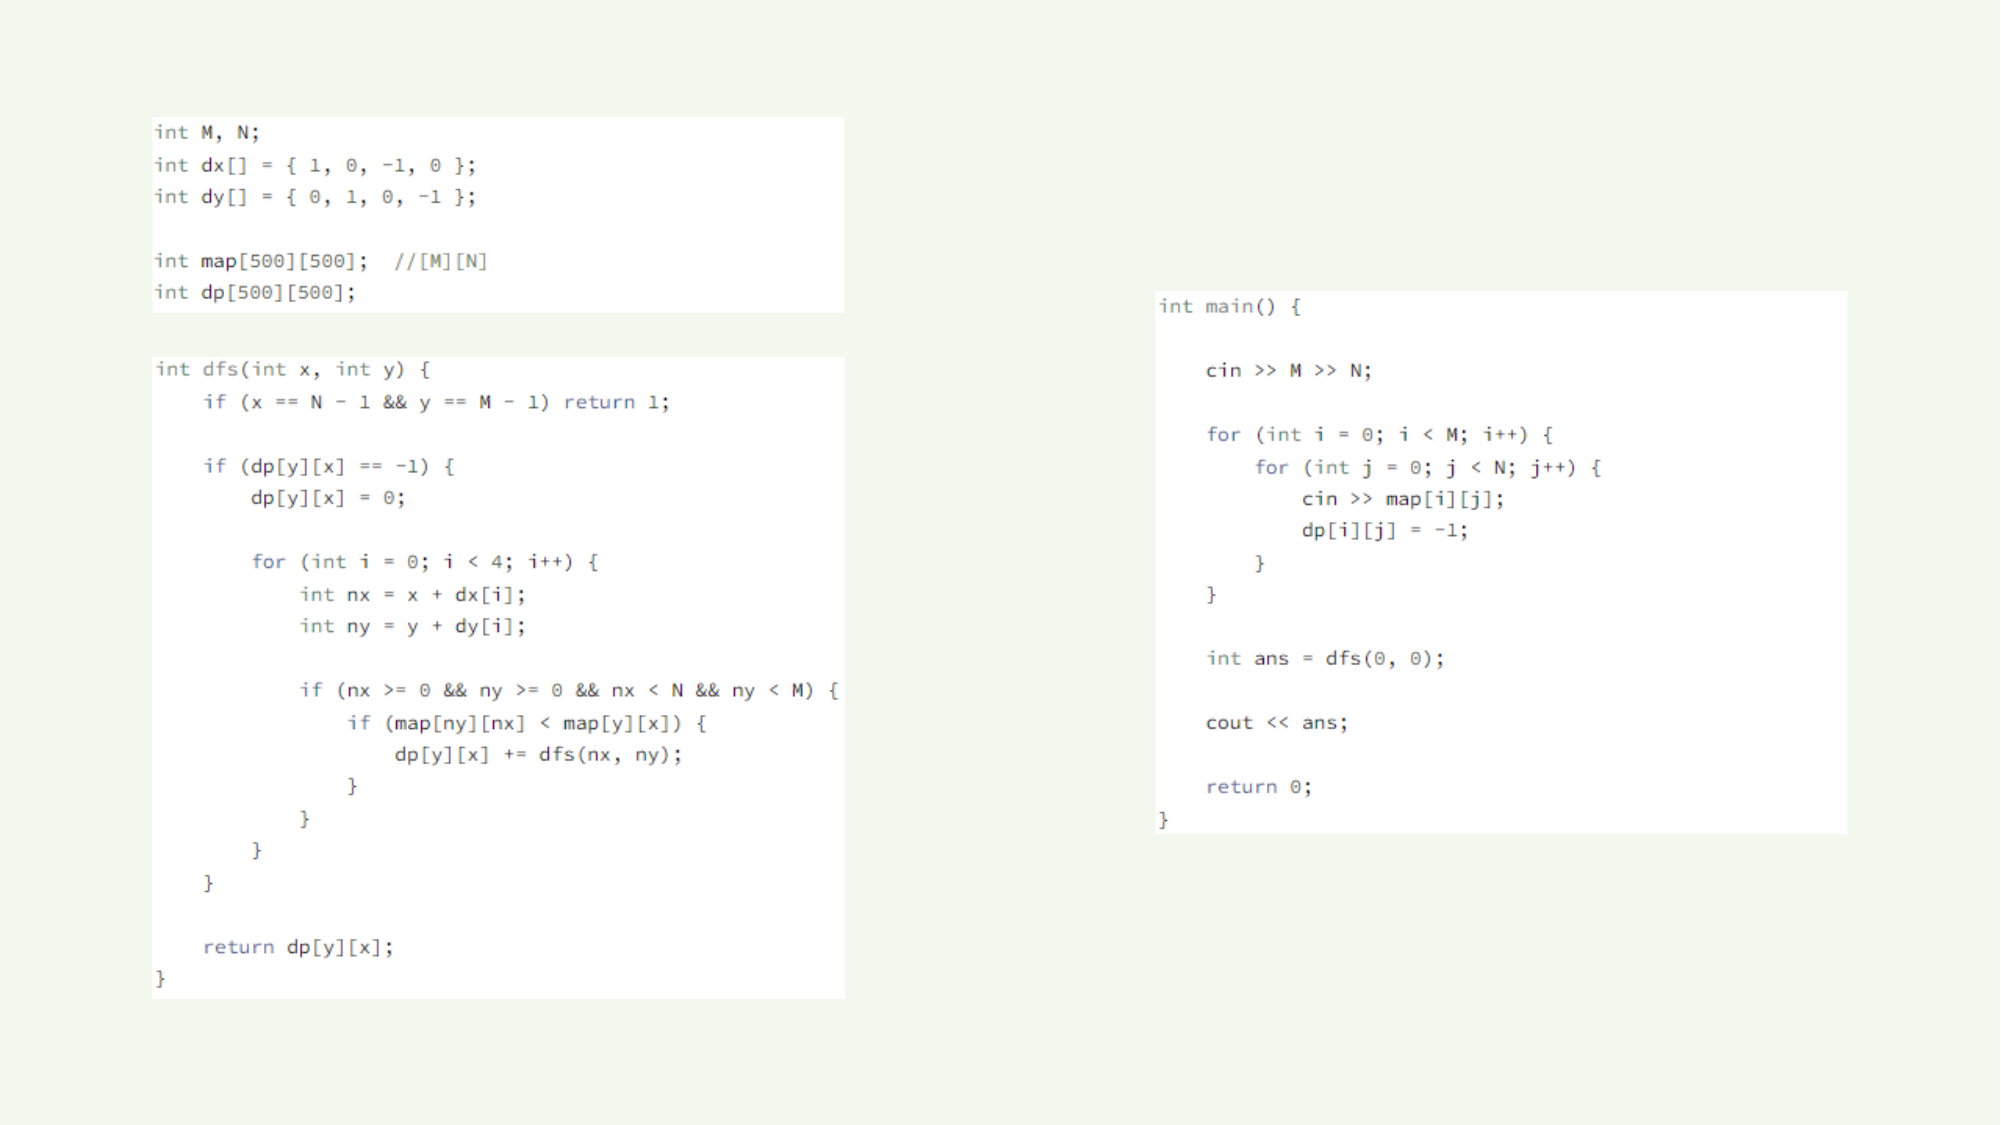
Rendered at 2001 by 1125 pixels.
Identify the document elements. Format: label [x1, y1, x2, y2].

picture [1155, 291, 1848, 834]
picture [152, 357, 845, 999]
picture [152, 117, 845, 313]
